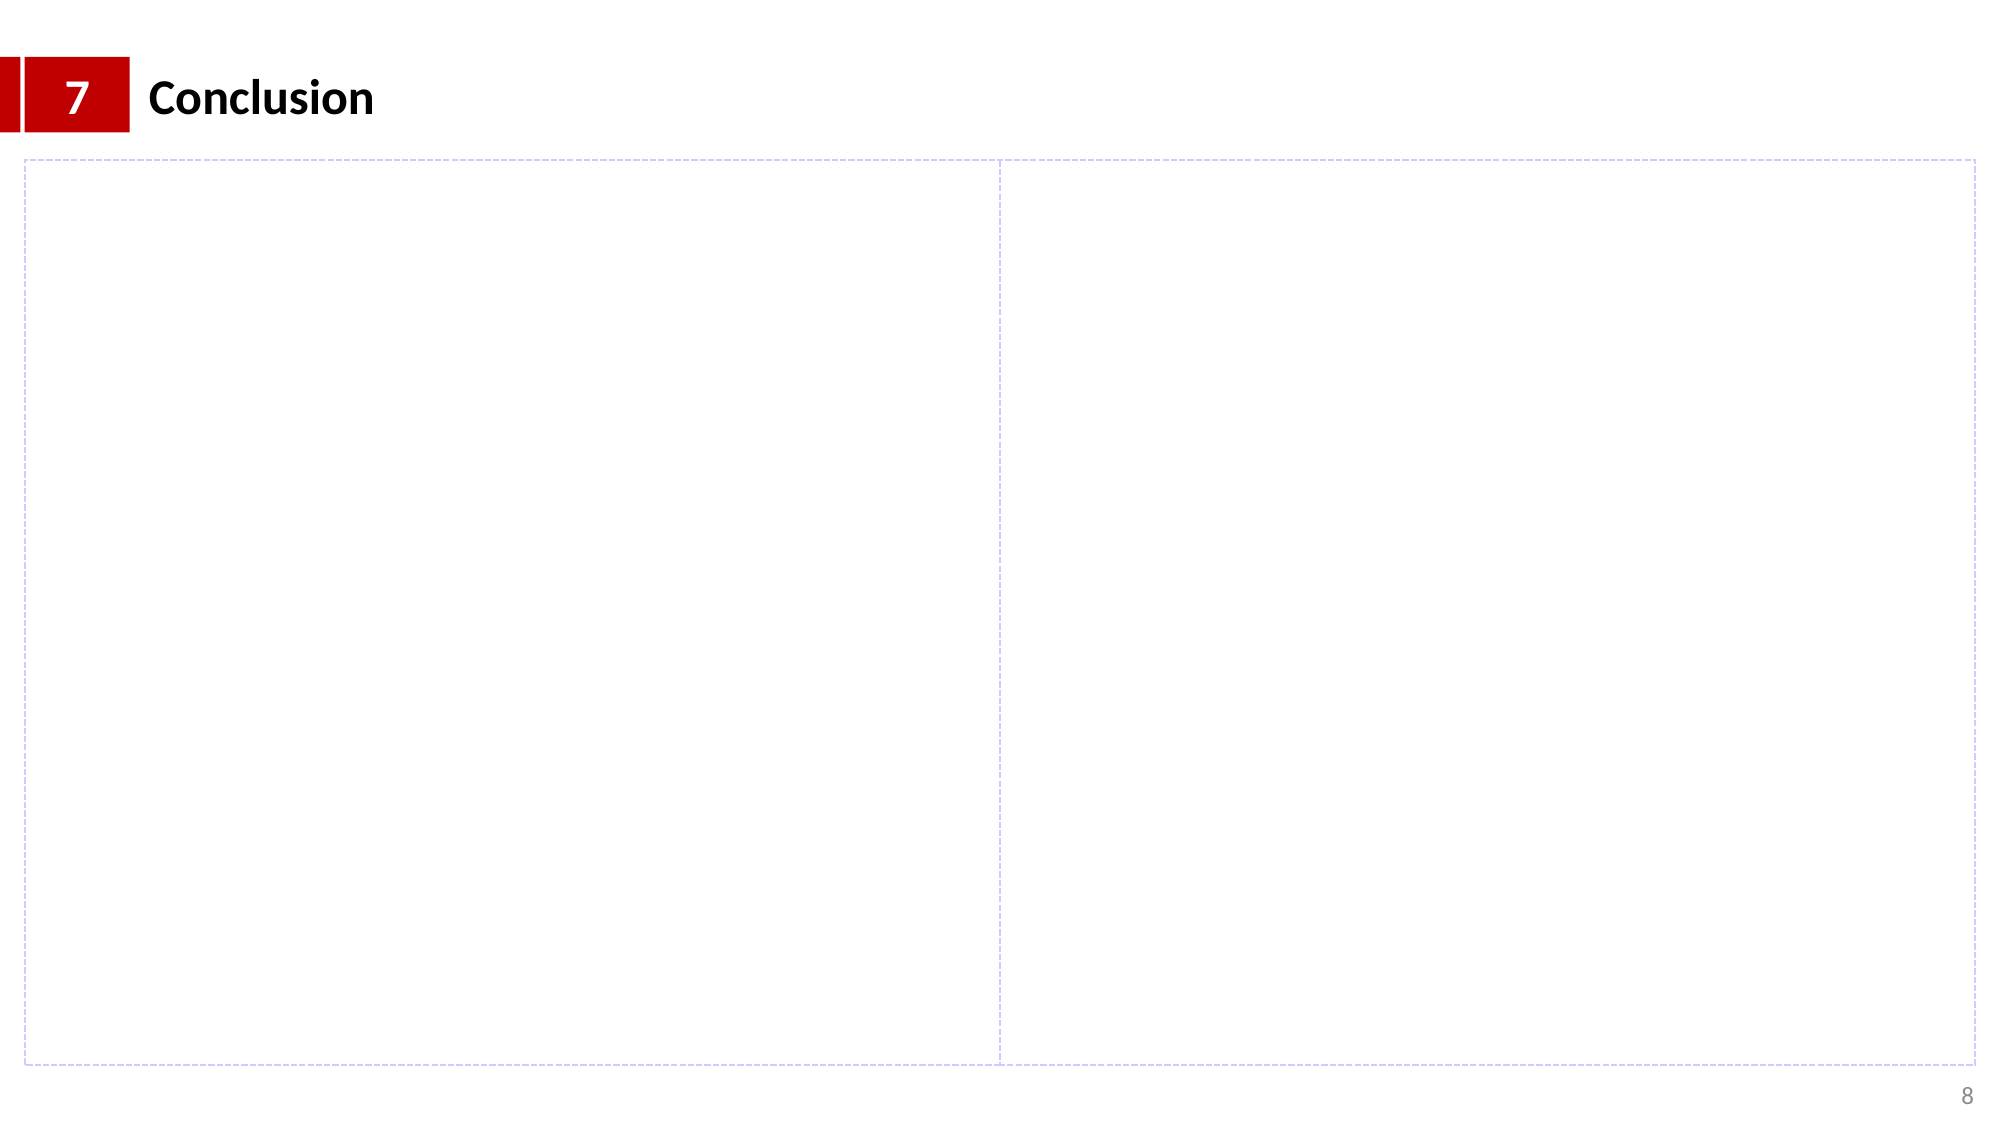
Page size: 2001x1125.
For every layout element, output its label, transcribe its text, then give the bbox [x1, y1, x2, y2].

slide_number 8 [1538, 1065, 1989, 1125]
text_box [0, 56, 21, 133]
text_box [24, 159, 1976, 1066]
text_box Conclusion [133, 56, 1976, 132]
text_box 7 [24, 56, 131, 133]
